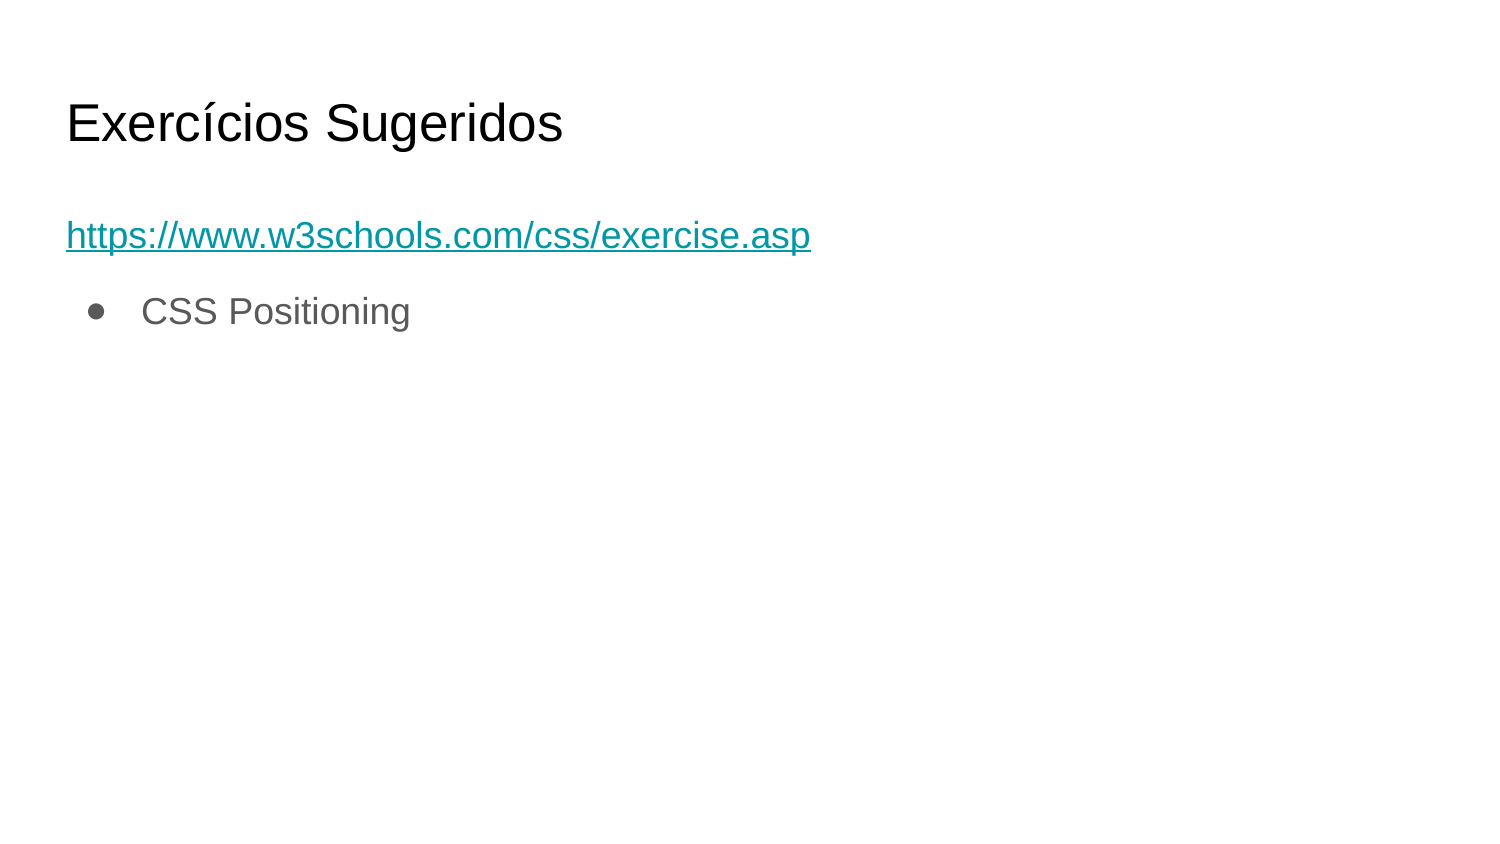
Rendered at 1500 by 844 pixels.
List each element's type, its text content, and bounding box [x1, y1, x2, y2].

list https://www.w3schools.com/css/exercise.asp CSS Positioning [51, 189, 1449, 750]
title Exercícios Sugeridos [51, 72, 1449, 167]
